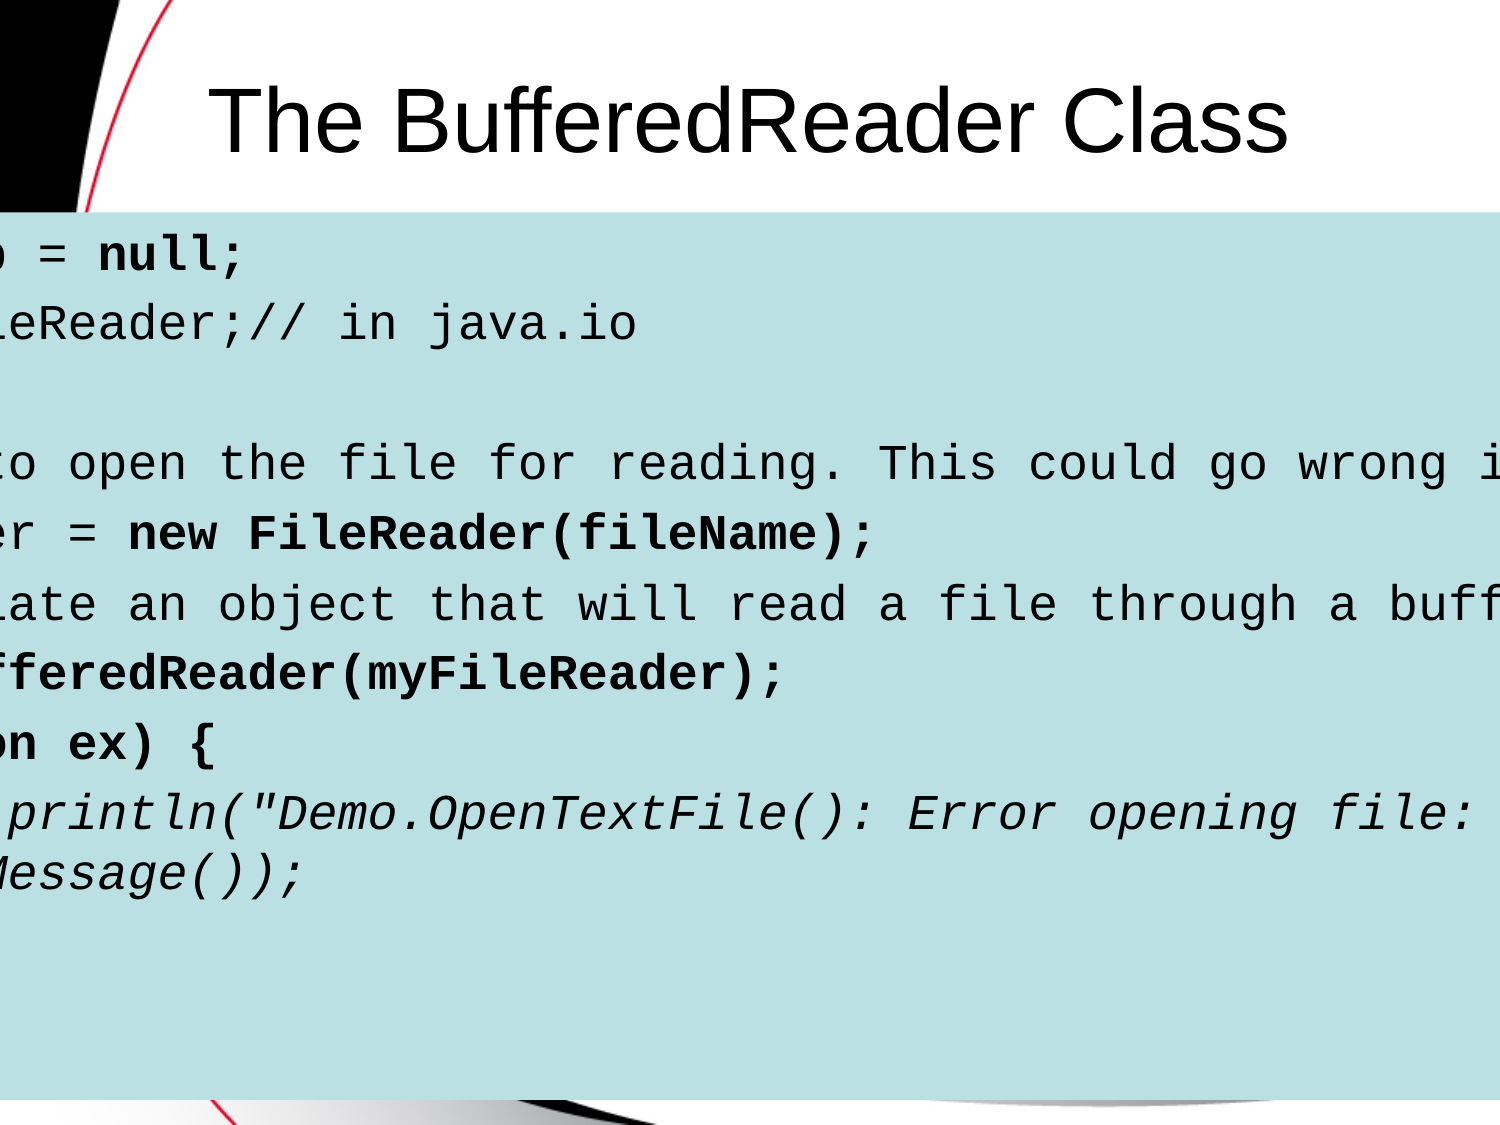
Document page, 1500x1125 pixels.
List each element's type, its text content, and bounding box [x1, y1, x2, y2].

picture [0, 0, 1500, 212]
list BufferedReader b = null; FileReader myFileReader;// in java.io try { //Attempt to open the file for reading. This could go wrong in so many ways... myFileReader = new FileReader(fileName); // Instantiate an object that will read a file through a buffer. b = new BufferedReader(myFileReader); } catch(Exception ex) { System.out.println("Demo.OpenTextFile(): Error opening file: " + ex.getLocalizedMessage()); } [0, 212, 1500, 1100]
picture [0, 1100, 1500, 1125]
title The BufferedReader Class [75, 45, 1425, 188]
